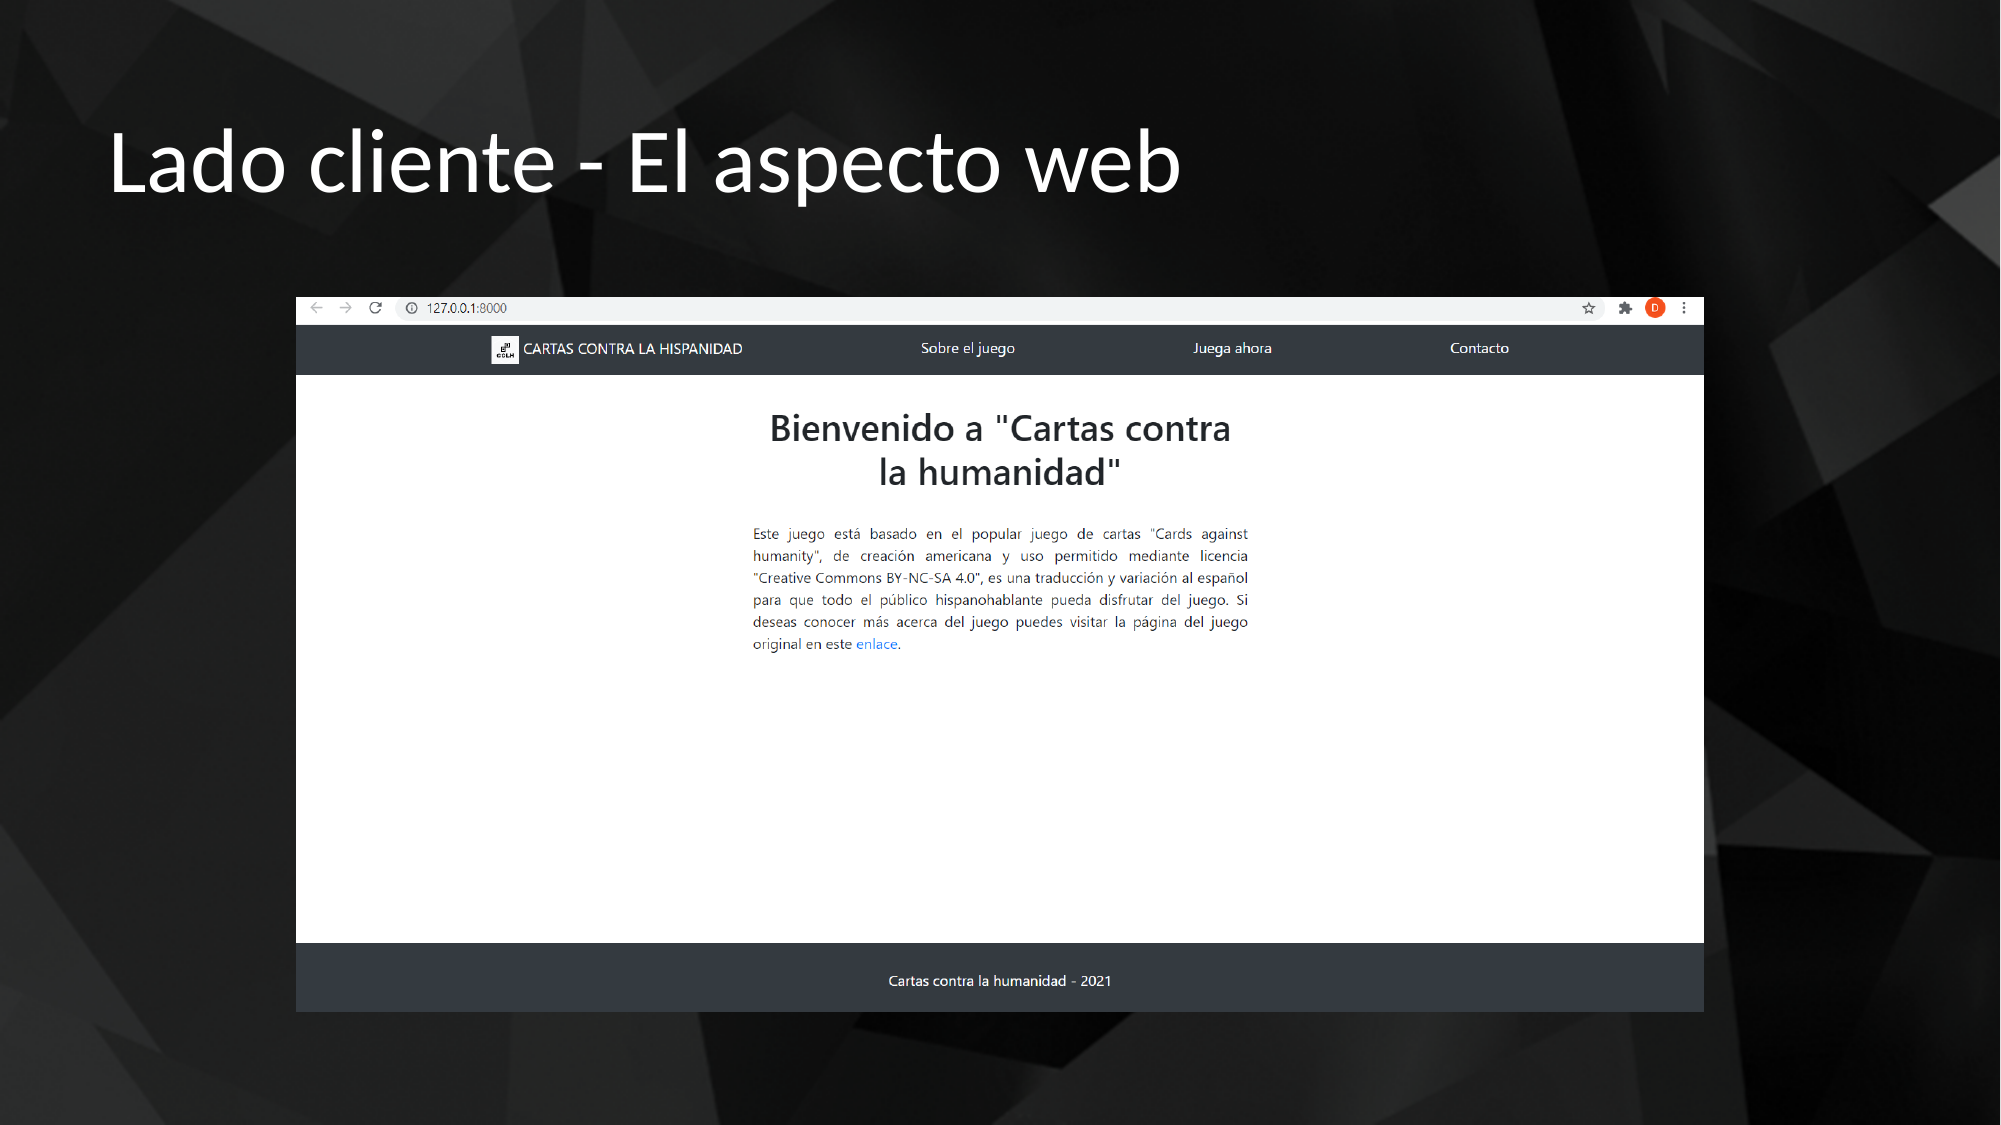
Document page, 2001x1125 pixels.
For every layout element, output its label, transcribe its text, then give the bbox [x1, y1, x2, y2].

text_box Lado cliente - El aspecto web [93, 93, 1836, 218]
picture [0, 0, 2001, 1125]
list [296, 297, 1704, 1012]
